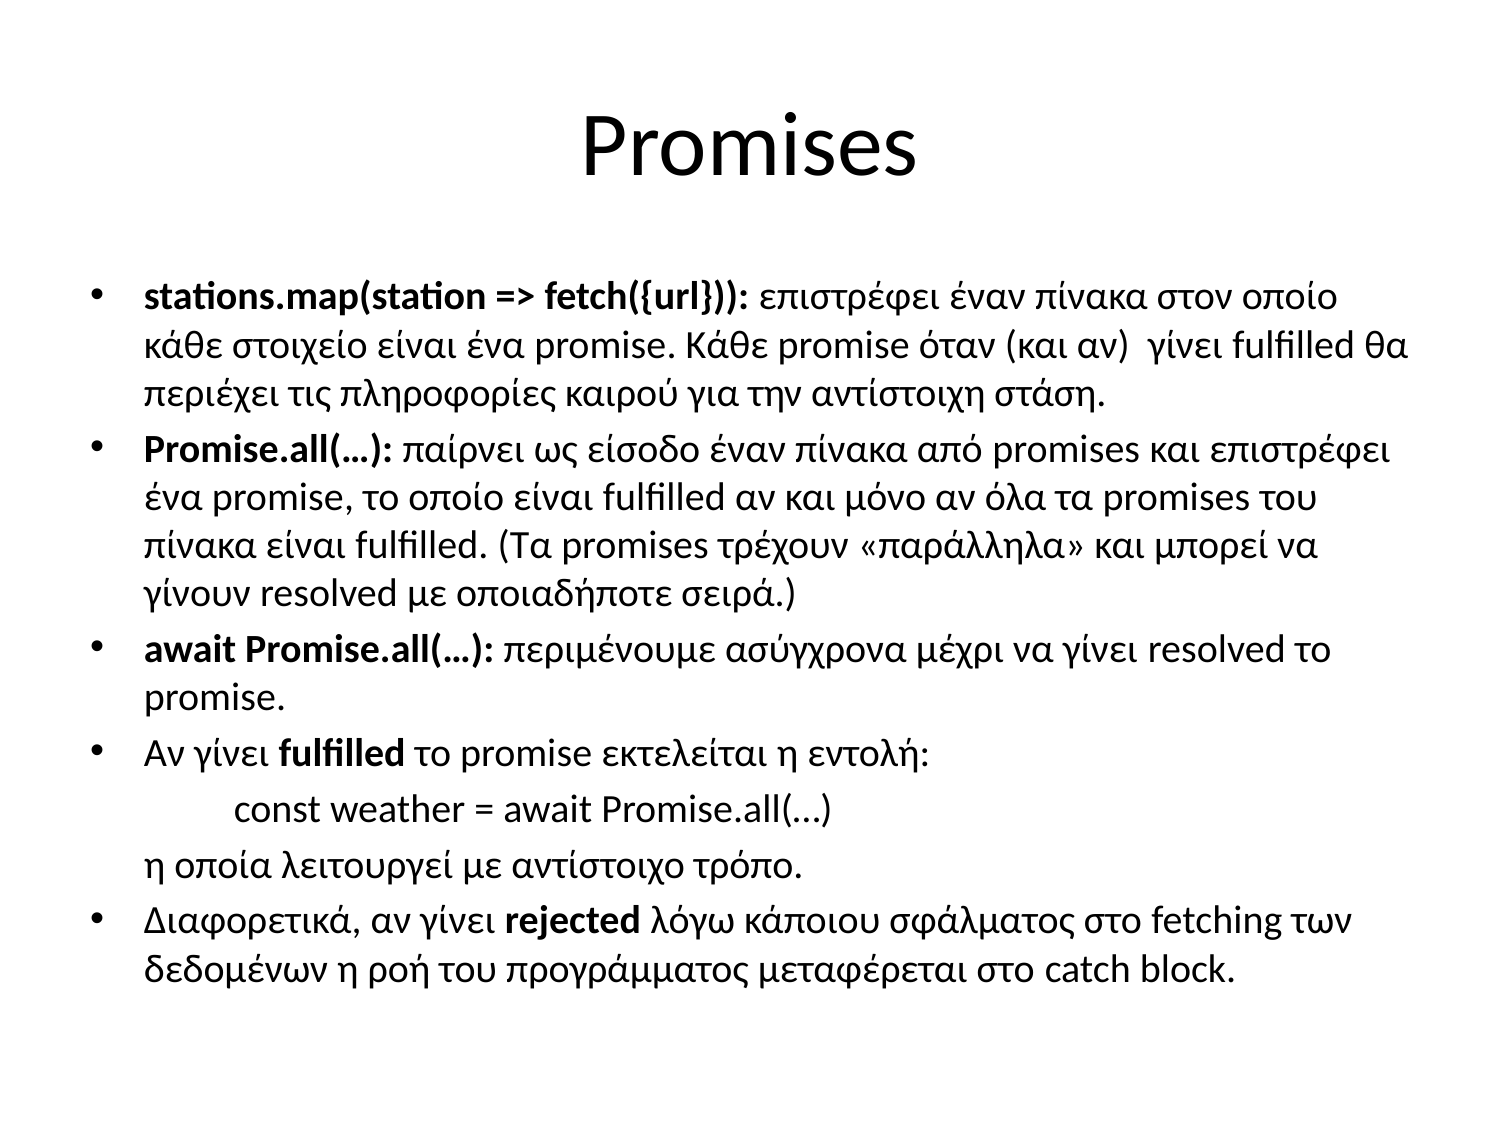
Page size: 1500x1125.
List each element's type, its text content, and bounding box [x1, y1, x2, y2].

list stations.map(station => fetch({url})): επιστρέφει έναν πίνακα στον οποίο κάθε στοιχείο είναι ένα promise. Κάθε promise όταν (και αν) γίνει fulfilled θα περιέχει τις πληροφορίες καιρού για την αντίστοιχη στάση. Promise.all(…): παίρνει ως είσοδο έναν πίνακα από promises και επιστρέφει ένα promise, το οποίο είναι fulfilled αν και μόνο αν όλα τα promises του πίνακα είναι fulfilled. (Τα promises τρέχουν «παράλληλα» και μπορεί να γίνουν resolved με οποιαδήποτε σειρά.) await Promise.all(…): περιμένουμε ασύγχρονα μέχρι να γίνει resolved το promise. Αν γίνει fulfilled το promise εκτελείται η εντολή: const weather = await Promise.all(…) η οποία λειτουργεί με αντίστοιχο τρόπο. Διαφορετικά, αν γίνει rejected λόγω κάποιου σφάλματος στο fetching των δεδομένων η ροή του προγράμματος μεταφέρεται στο catch block. [75, 262, 1425, 1005]
title Promises [75, 45, 1425, 233]
